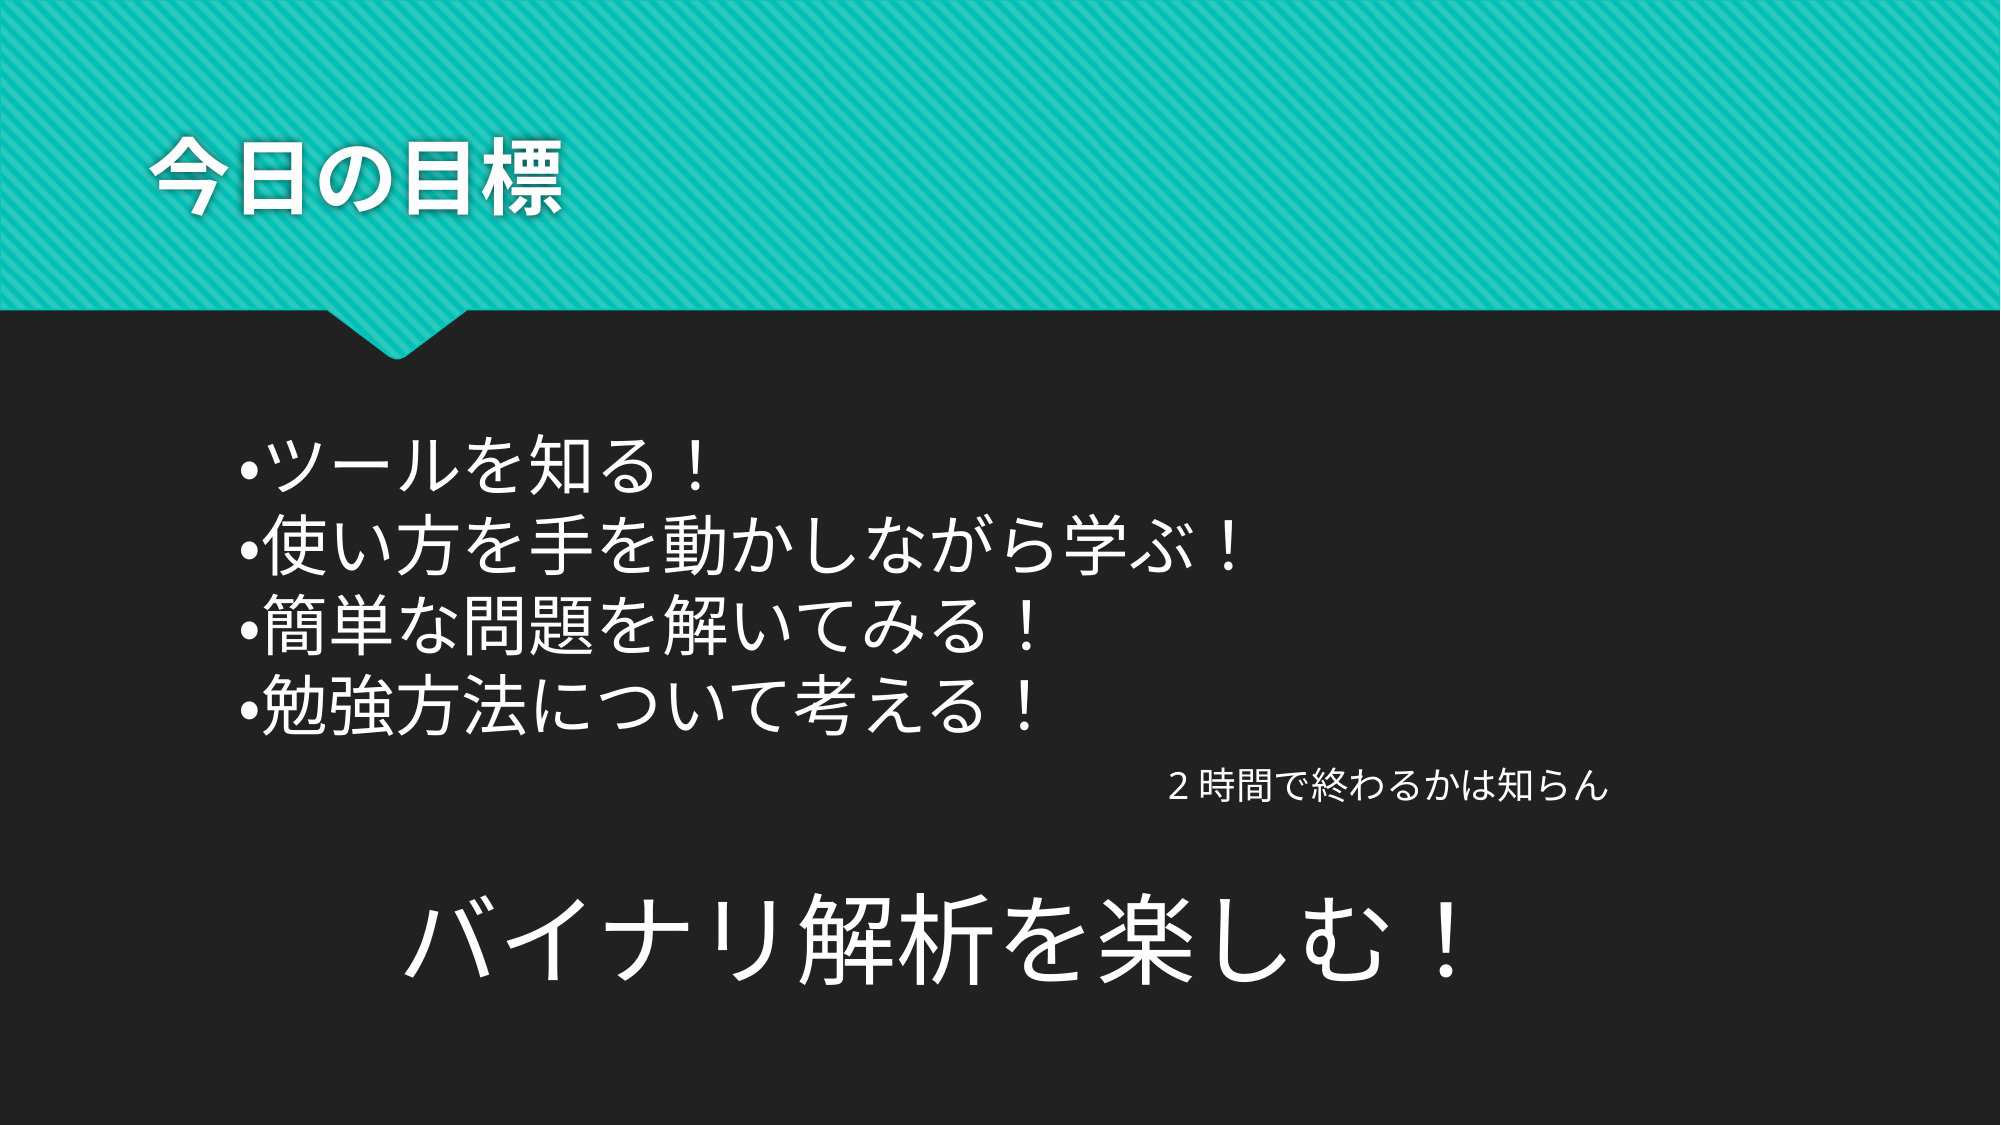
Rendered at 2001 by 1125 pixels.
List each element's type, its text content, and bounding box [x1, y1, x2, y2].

text_box ・ツールを知る！ ・使い方を手を動かしながら学ぶ！ ・簡単な問題を解いてみる！ ・勉強方法について考える！ [224, 416, 1479, 751]
text_box バイナリ解析を楽しむ！ [383, 870, 1512, 1005]
title 今日の目標 [132, 73, 1868, 233]
text_box 2時間で終わるかは知らん [1153, 754, 1803, 815]
